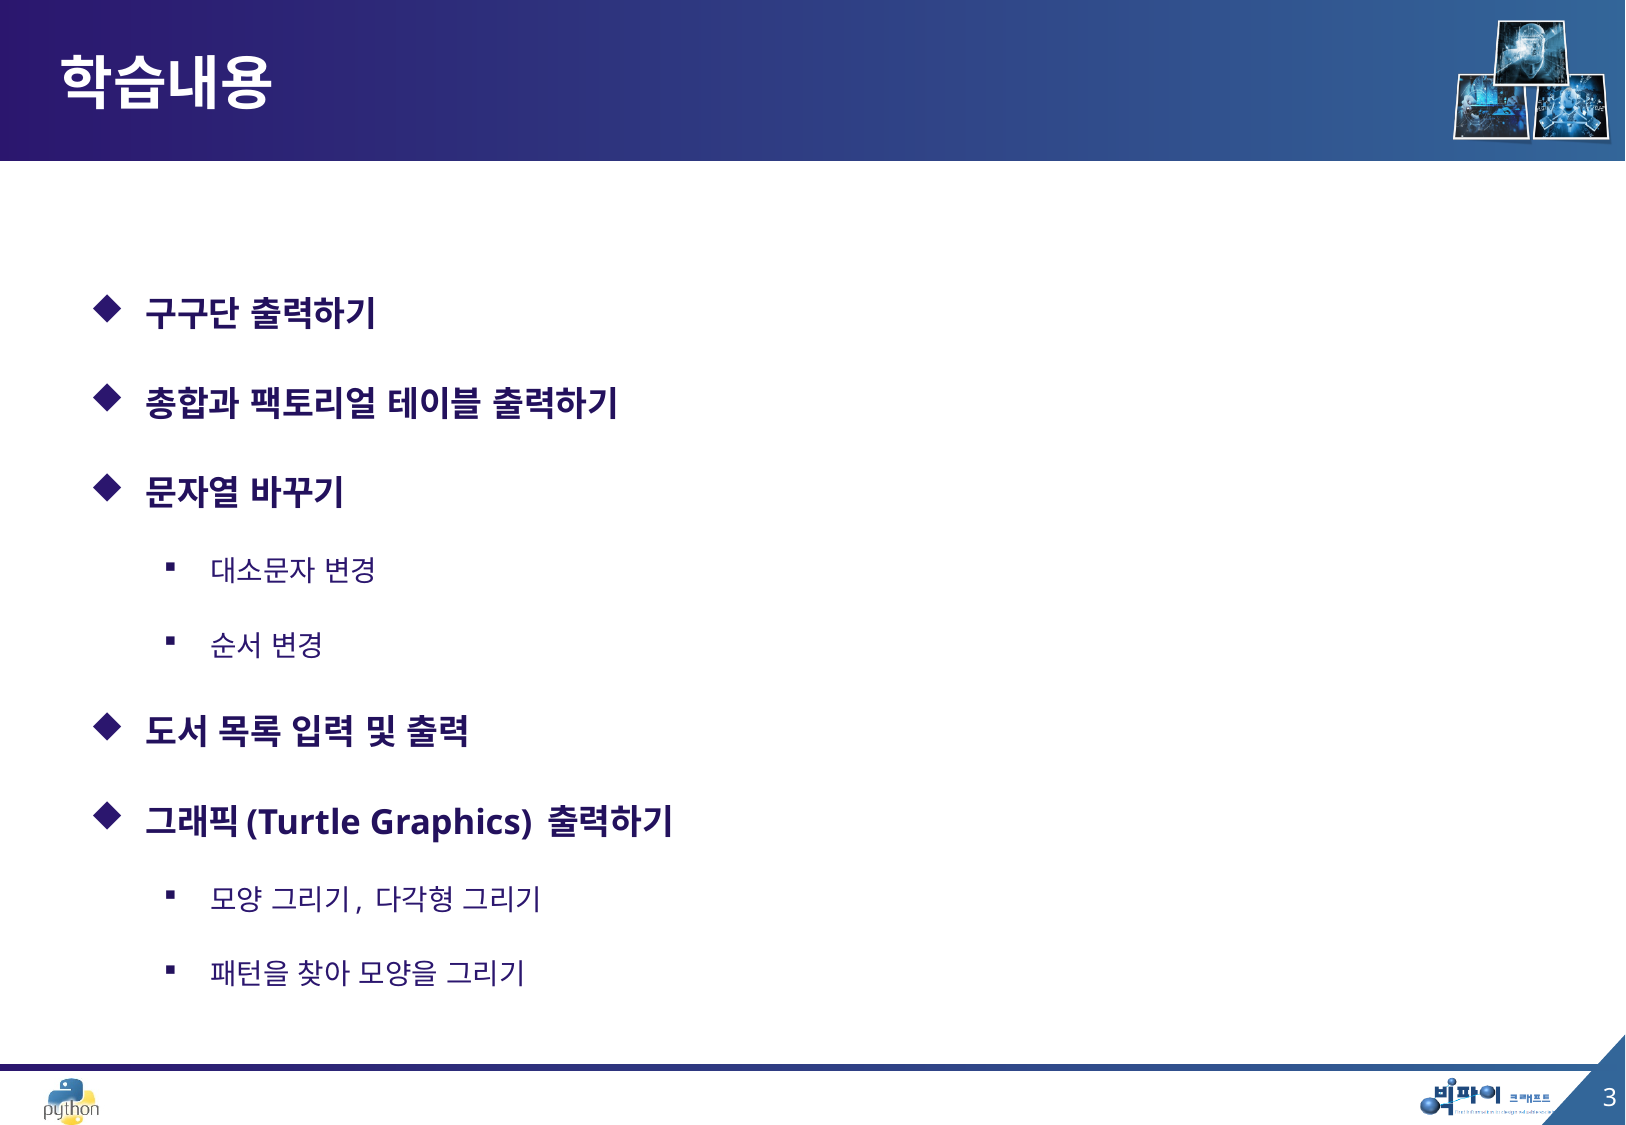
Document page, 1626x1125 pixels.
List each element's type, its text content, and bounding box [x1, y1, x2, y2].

title 학습내용 [44, 35, 1264, 128]
picture [32, 1078, 110, 1125]
picture [1450, 19, 1613, 146]
picture [1418, 1075, 1557, 1118]
list 구구단 출력하기 총합과 팩토리얼 테이블 출력하기 문자열 바꾸기 대소문자 변경 순서 변경 도서 목록 입력 및 출력 그래픽(Turtle Graphics) 출력하기 모양 그리기, 다각형 그리기 패턴을 찾아 모양을 그리기 [75, 243, 1545, 1005]
